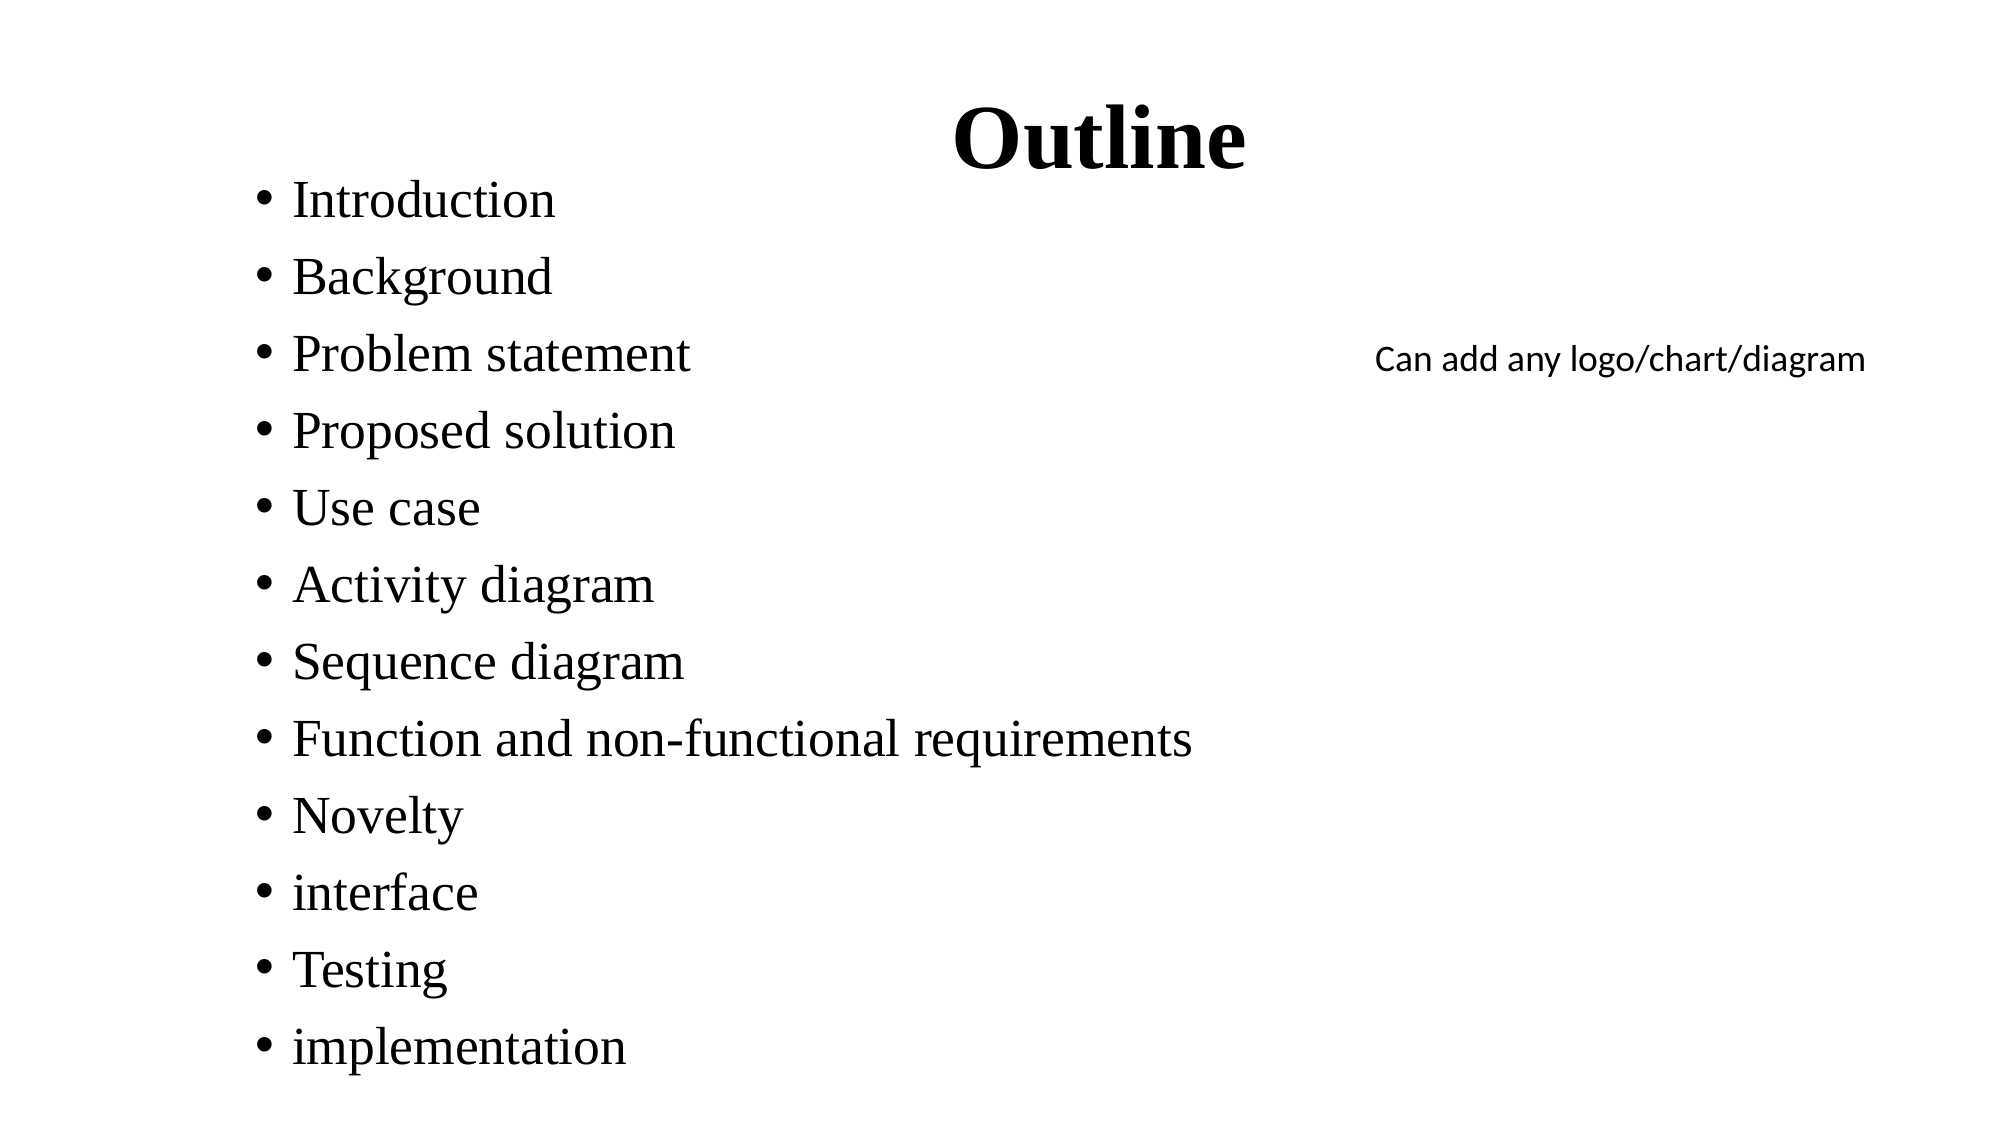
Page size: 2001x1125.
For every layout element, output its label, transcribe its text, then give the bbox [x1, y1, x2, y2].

title Outline [311, 54, 1888, 163]
list Introduction Background Problem statement Proposed solution Use case Activity diagram Sequence diagram Function and non-functional requirements Novelty interface Testing implementation [240, 163, 1888, 1092]
text_box Can add any logo/chart/diagram [1360, 326, 1888, 386]
